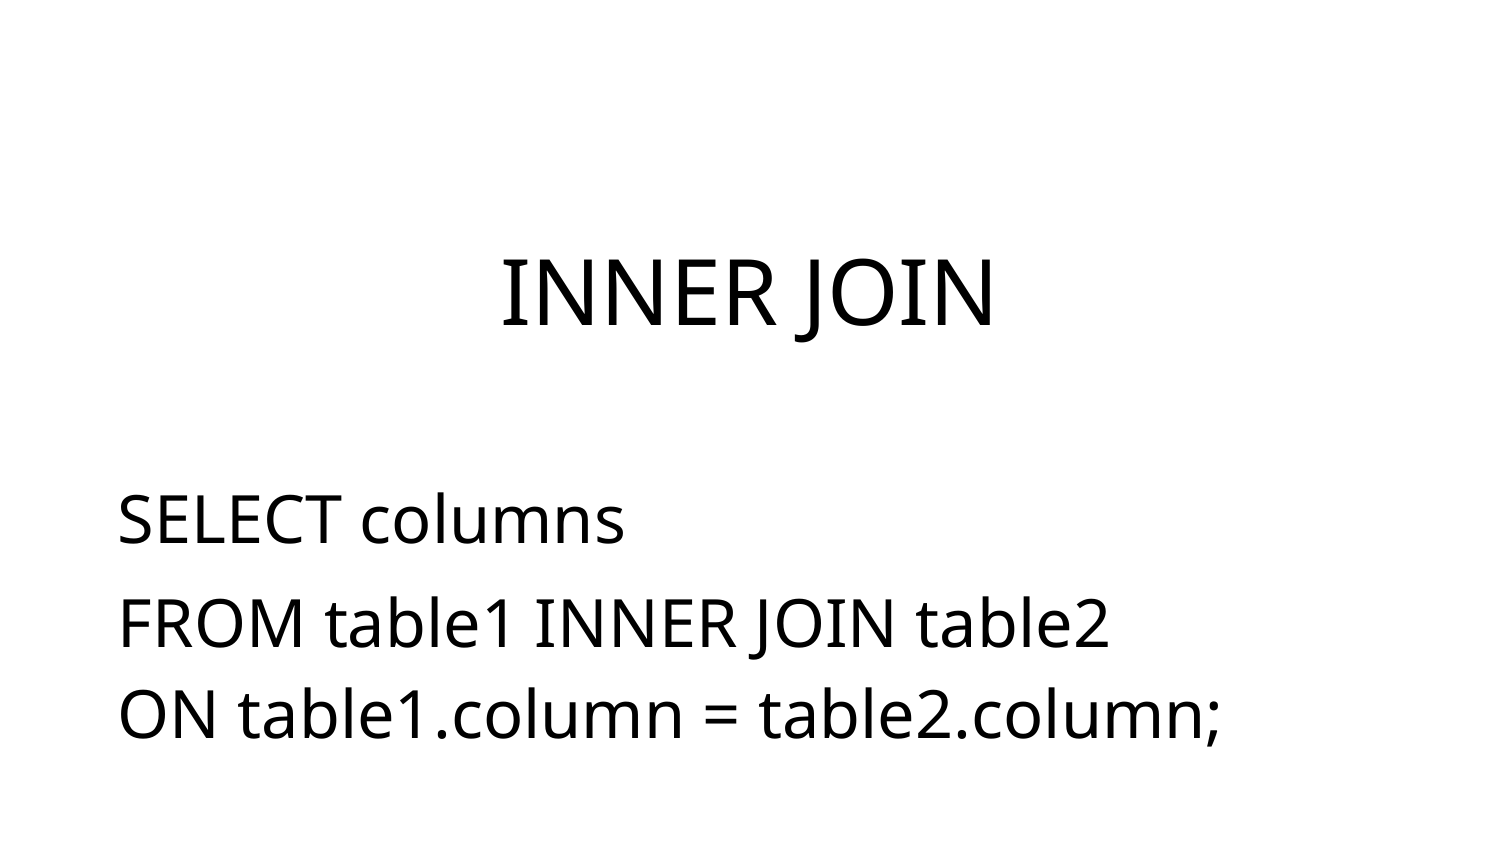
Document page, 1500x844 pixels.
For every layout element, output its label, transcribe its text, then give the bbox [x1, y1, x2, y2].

title INNER JOIN [51, 122, 1449, 459]
subtitle SELECT columns FROM table1 INNER JOIN table2 ON table1.column = table2.column; [51, 464, 1449, 821]
